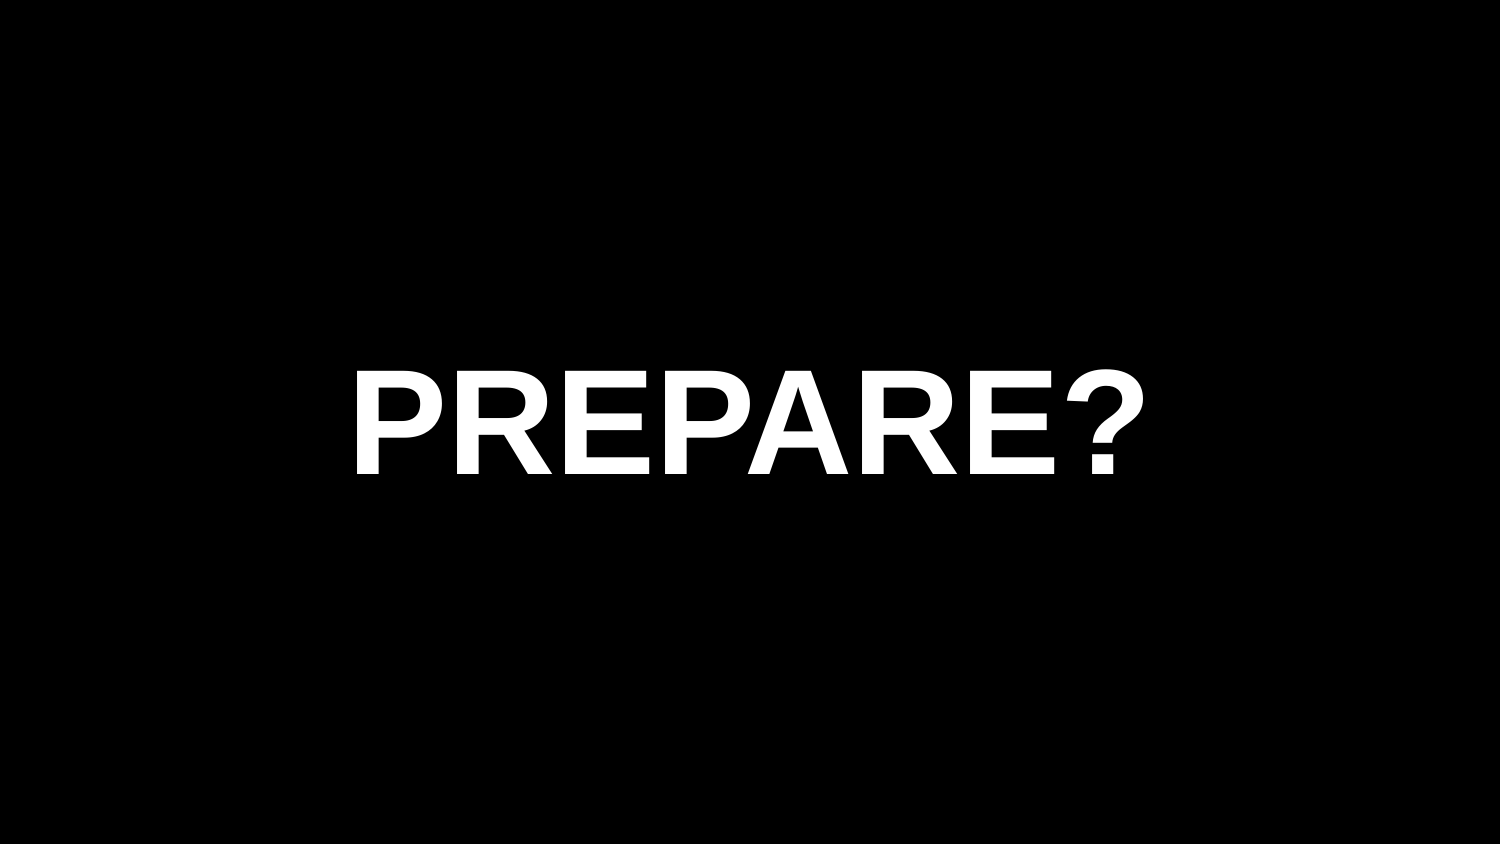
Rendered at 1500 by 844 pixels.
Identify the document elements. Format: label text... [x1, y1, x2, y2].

text_box PREPARE? [187, 0, 1314, 831]
